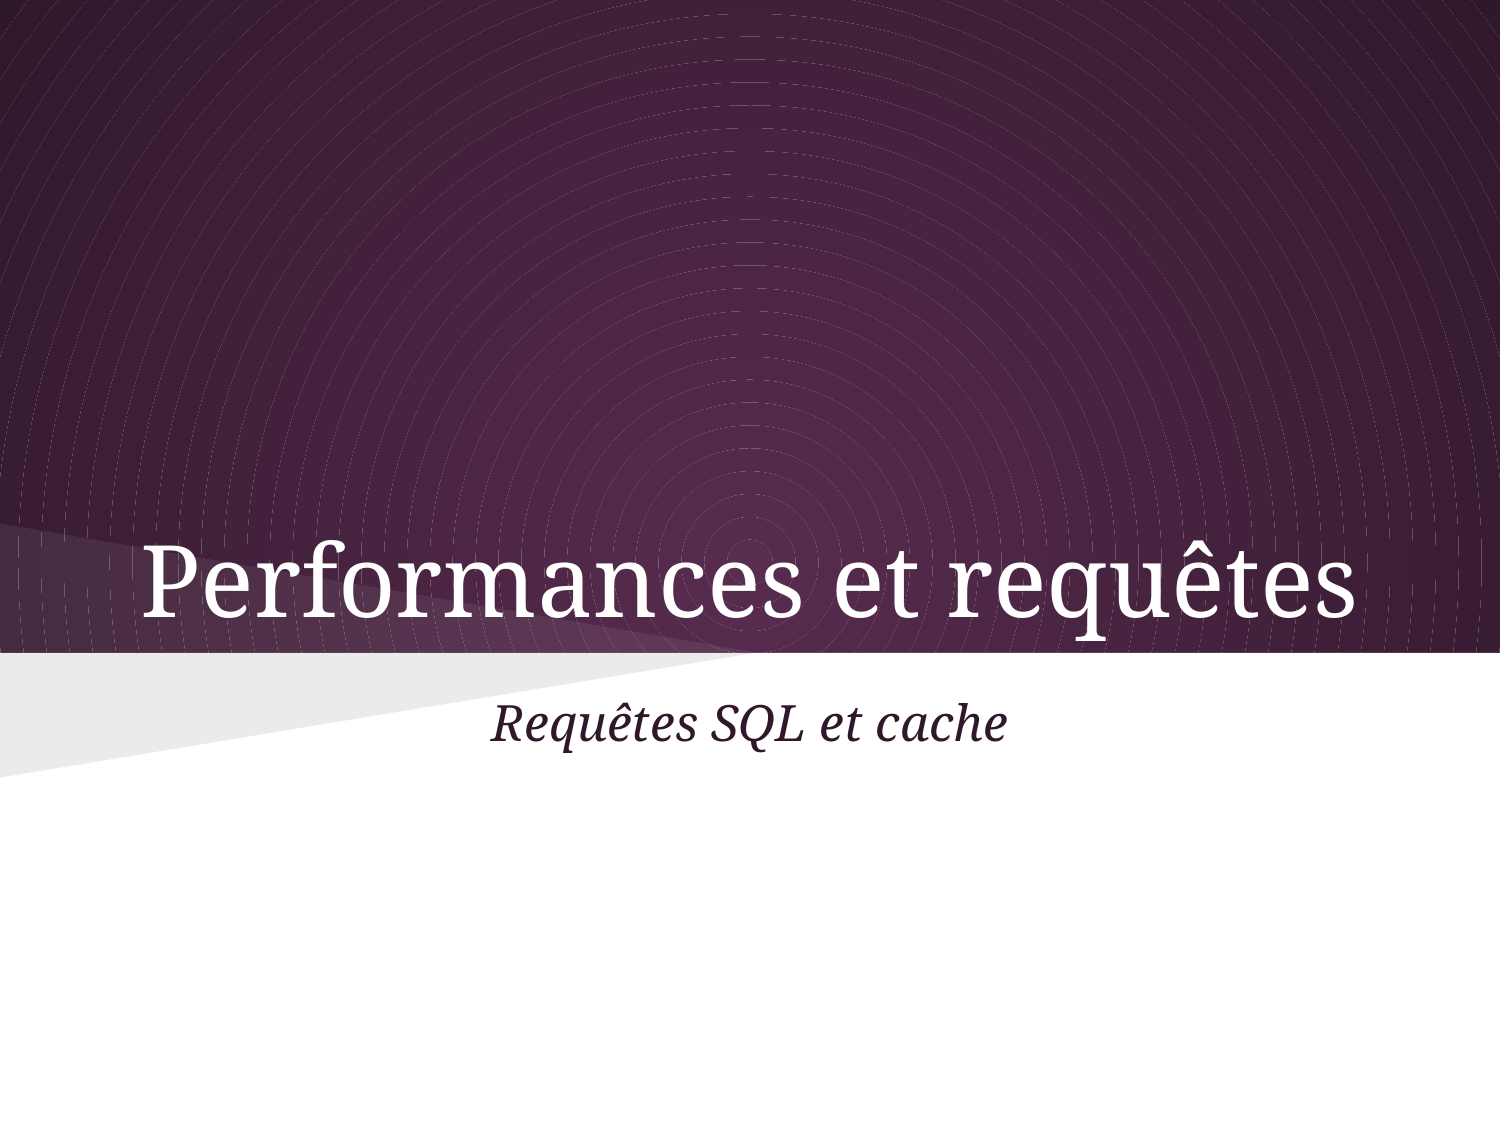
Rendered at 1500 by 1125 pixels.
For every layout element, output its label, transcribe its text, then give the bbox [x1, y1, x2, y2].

subtitle Requêtes SQL et cache [112, 676, 1388, 823]
title Performances et requêtes [112, 382, 1388, 653]
